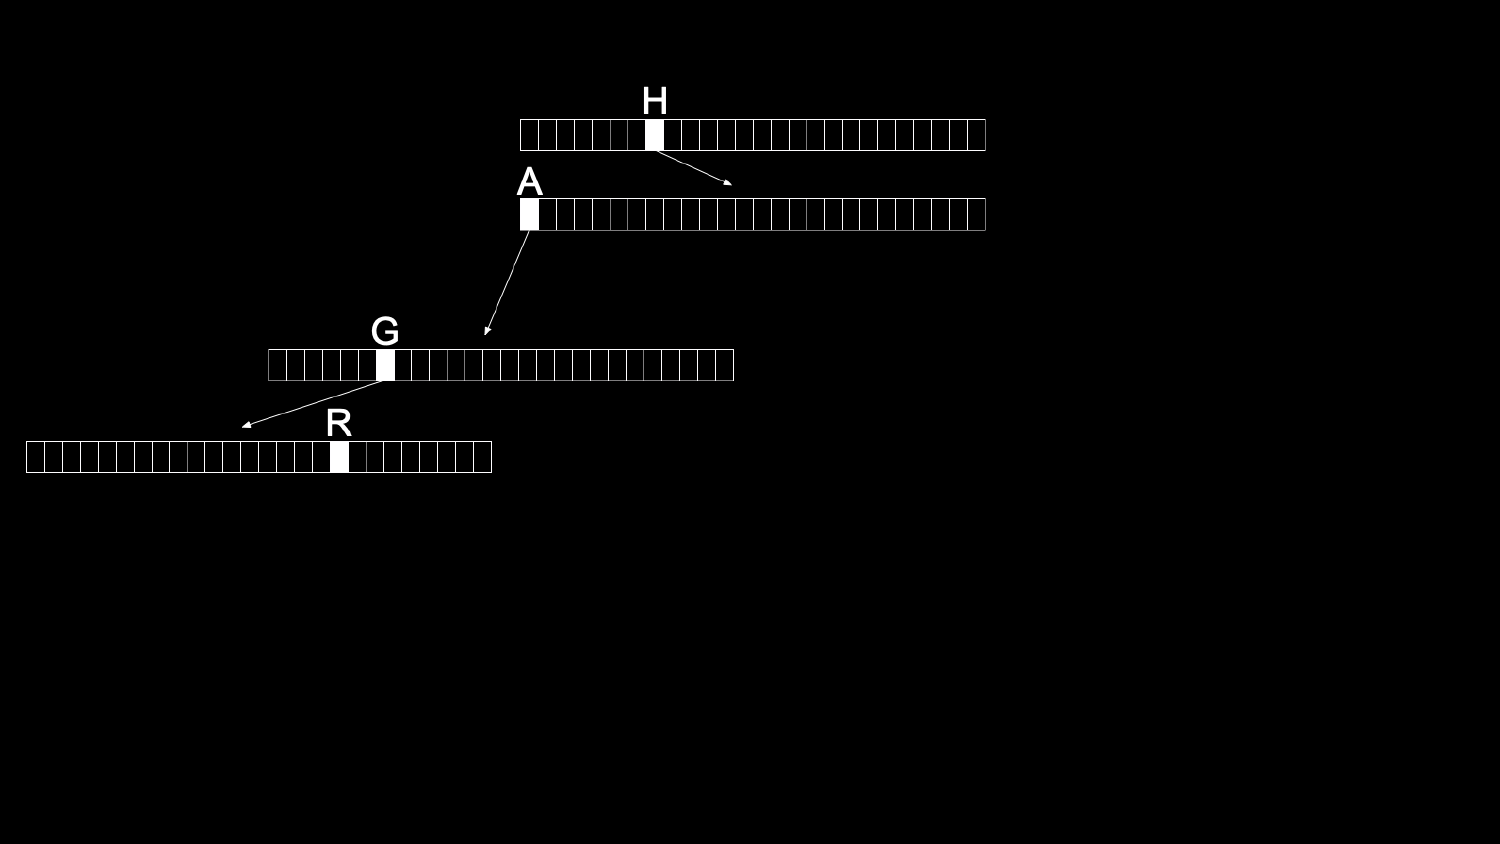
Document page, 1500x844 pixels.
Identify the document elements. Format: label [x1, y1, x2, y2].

picture [24, 47, 1476, 797]
